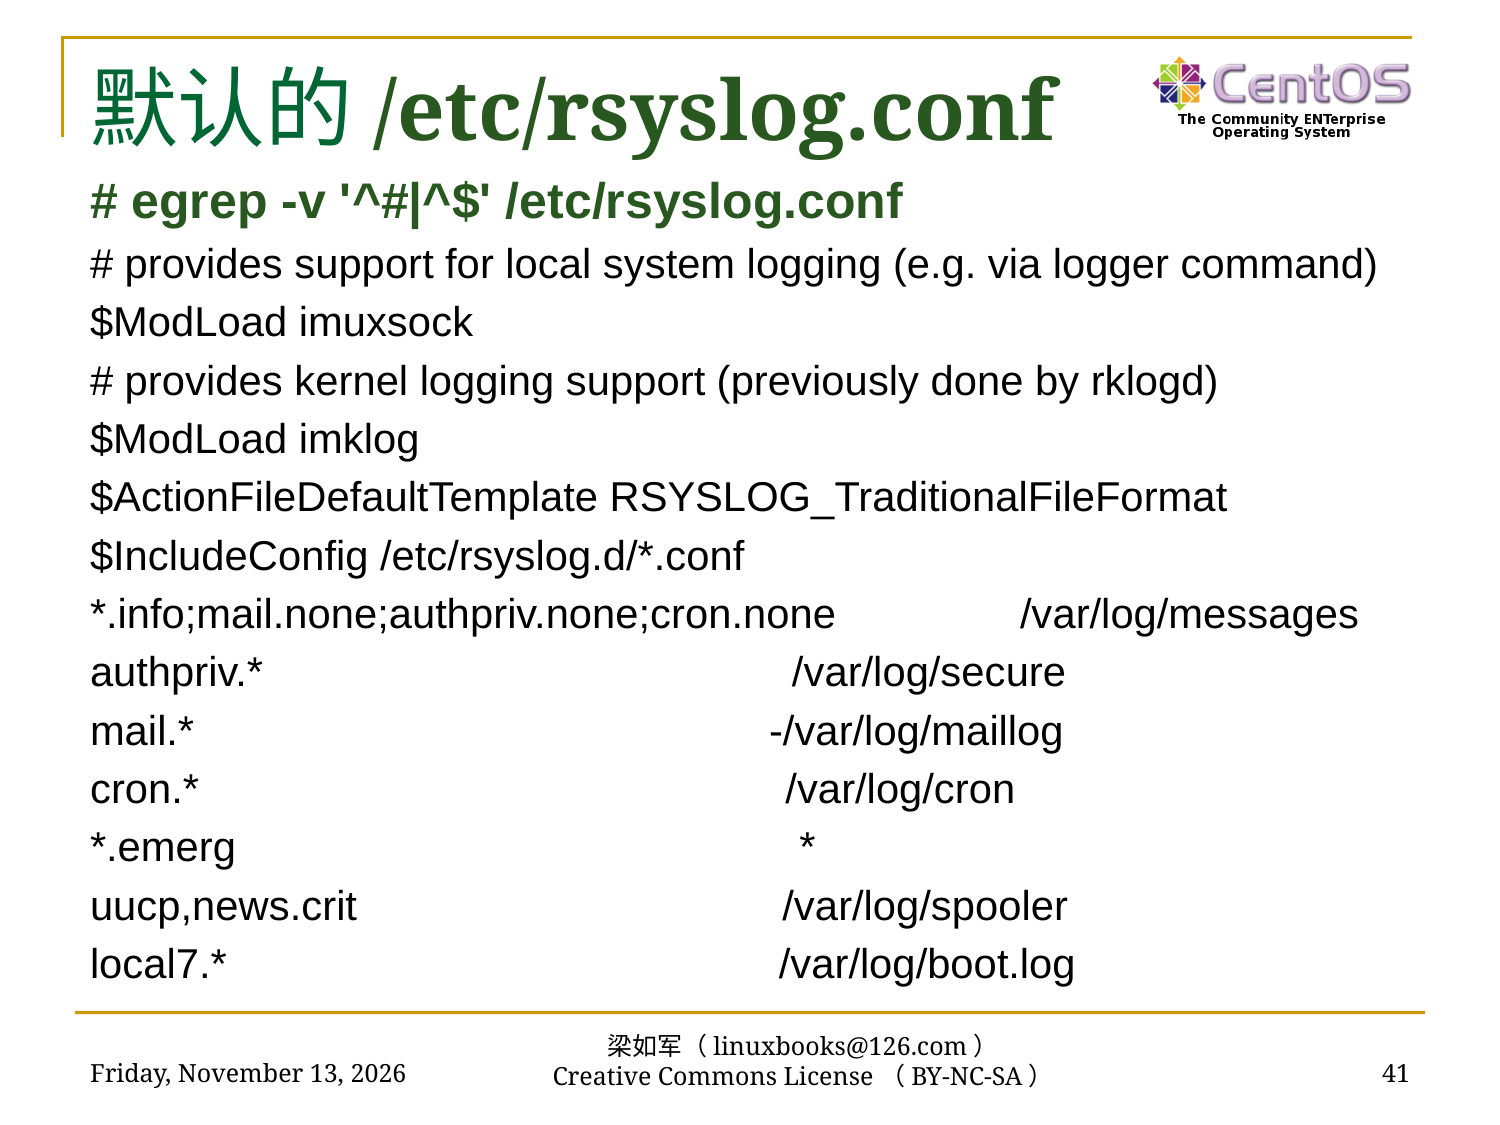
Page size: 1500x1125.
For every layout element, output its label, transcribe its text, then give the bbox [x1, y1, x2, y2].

list # egrep -v '^#|^$' /etc/rsyslog.conf # provides support for local system logging (e.g. via logger command) $ModLoad imuxsock # provides kernel logging support (previously done by rklogd) $ModLoad imklog $ActionFileDefaultTemplate RSYSLOG_TraditionalFileFormat $IncludeConfig /etc/rsyslog.d/*.conf *.info;mail.none;authpriv.none;cron.none /var/log/messages authpriv.* /var/log/secure mail.* -/var/log/maillog cron.* /var/log/cron *.emerg * uucp,news.crit /var/log/spooler local7.* /var/log/boot.log [74, 160, 1426, 1006]
title 默认的/etc/rsyslog.conf [74, 45, 1426, 160]
footer 梁如军（linuxbooks@126.com） Creative Commons License（BY-NC-SA） [359, 1022, 1247, 1099]
slide_number 41 [1074, 1023, 1426, 1100]
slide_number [74, 1023, 426, 1100]
